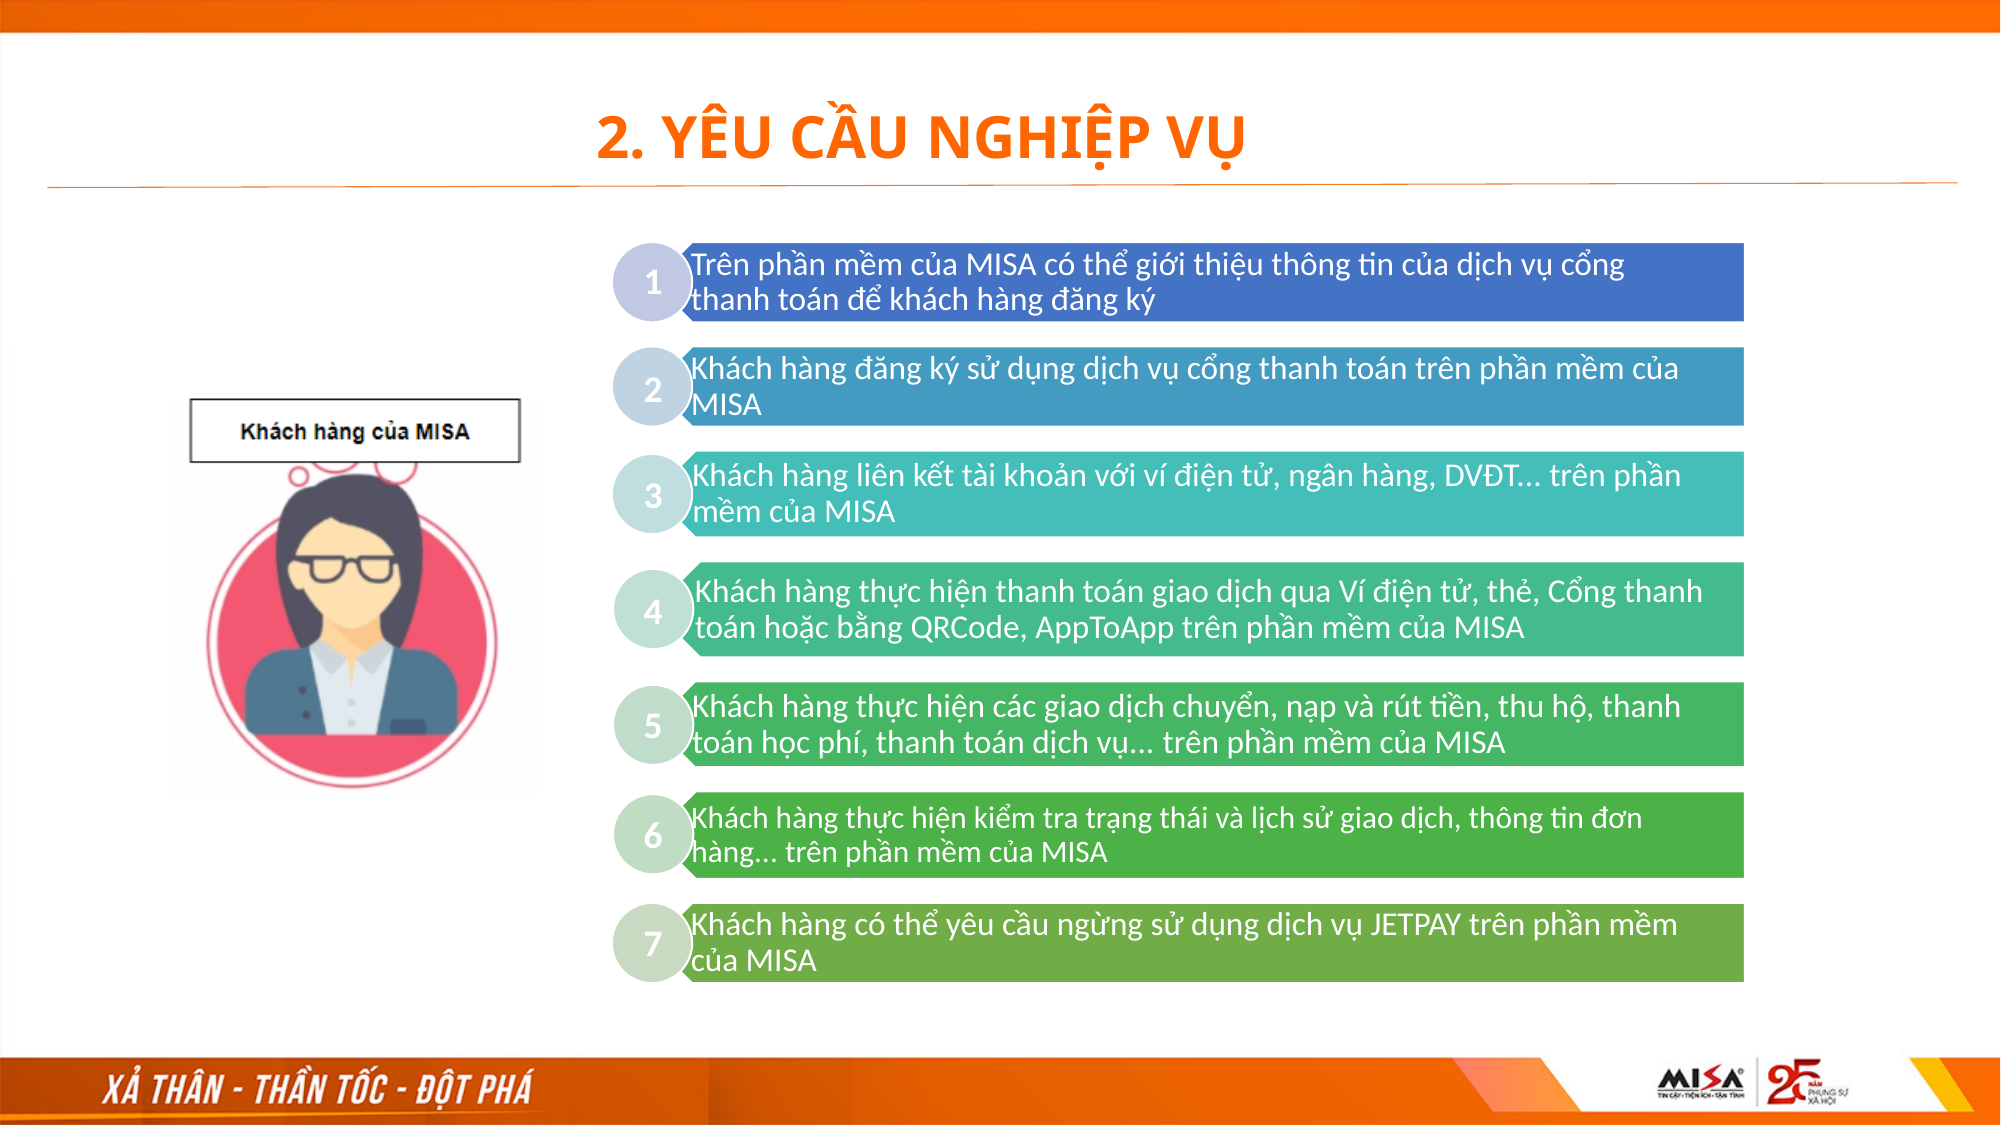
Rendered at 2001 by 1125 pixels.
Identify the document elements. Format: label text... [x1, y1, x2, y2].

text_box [356, 241, 2000, 984]
text_box 2. YÊU CẦU NGHIỆP VỤ [620, 92, 1226, 153]
picture [0, 0, 2001, 1125]
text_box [47, 182, 1958, 188]
